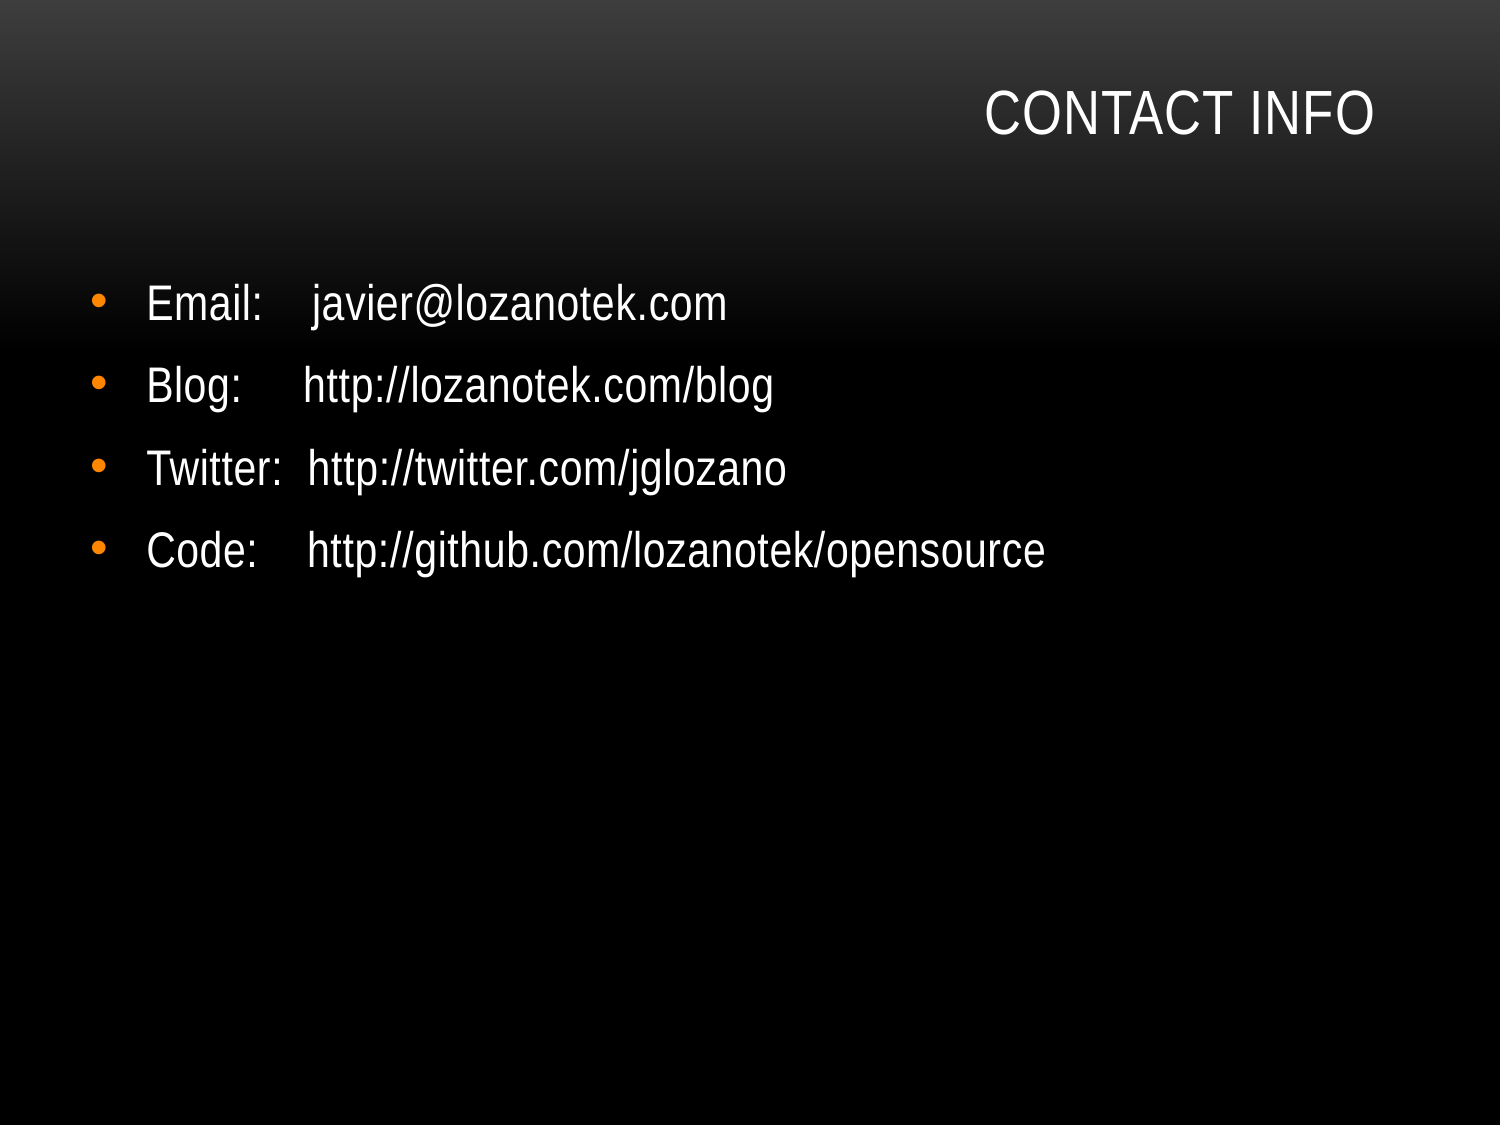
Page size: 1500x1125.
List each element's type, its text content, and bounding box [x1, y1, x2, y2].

list Email: javier@lozanotek.com Blog: http://lozanotek.com/blog Twitter: http://twitter.com/jglozano Code: http://github.com/lozanotek/opensource [75, 262, 1371, 1005]
title Contact Info [109, 64, 1391, 165]
